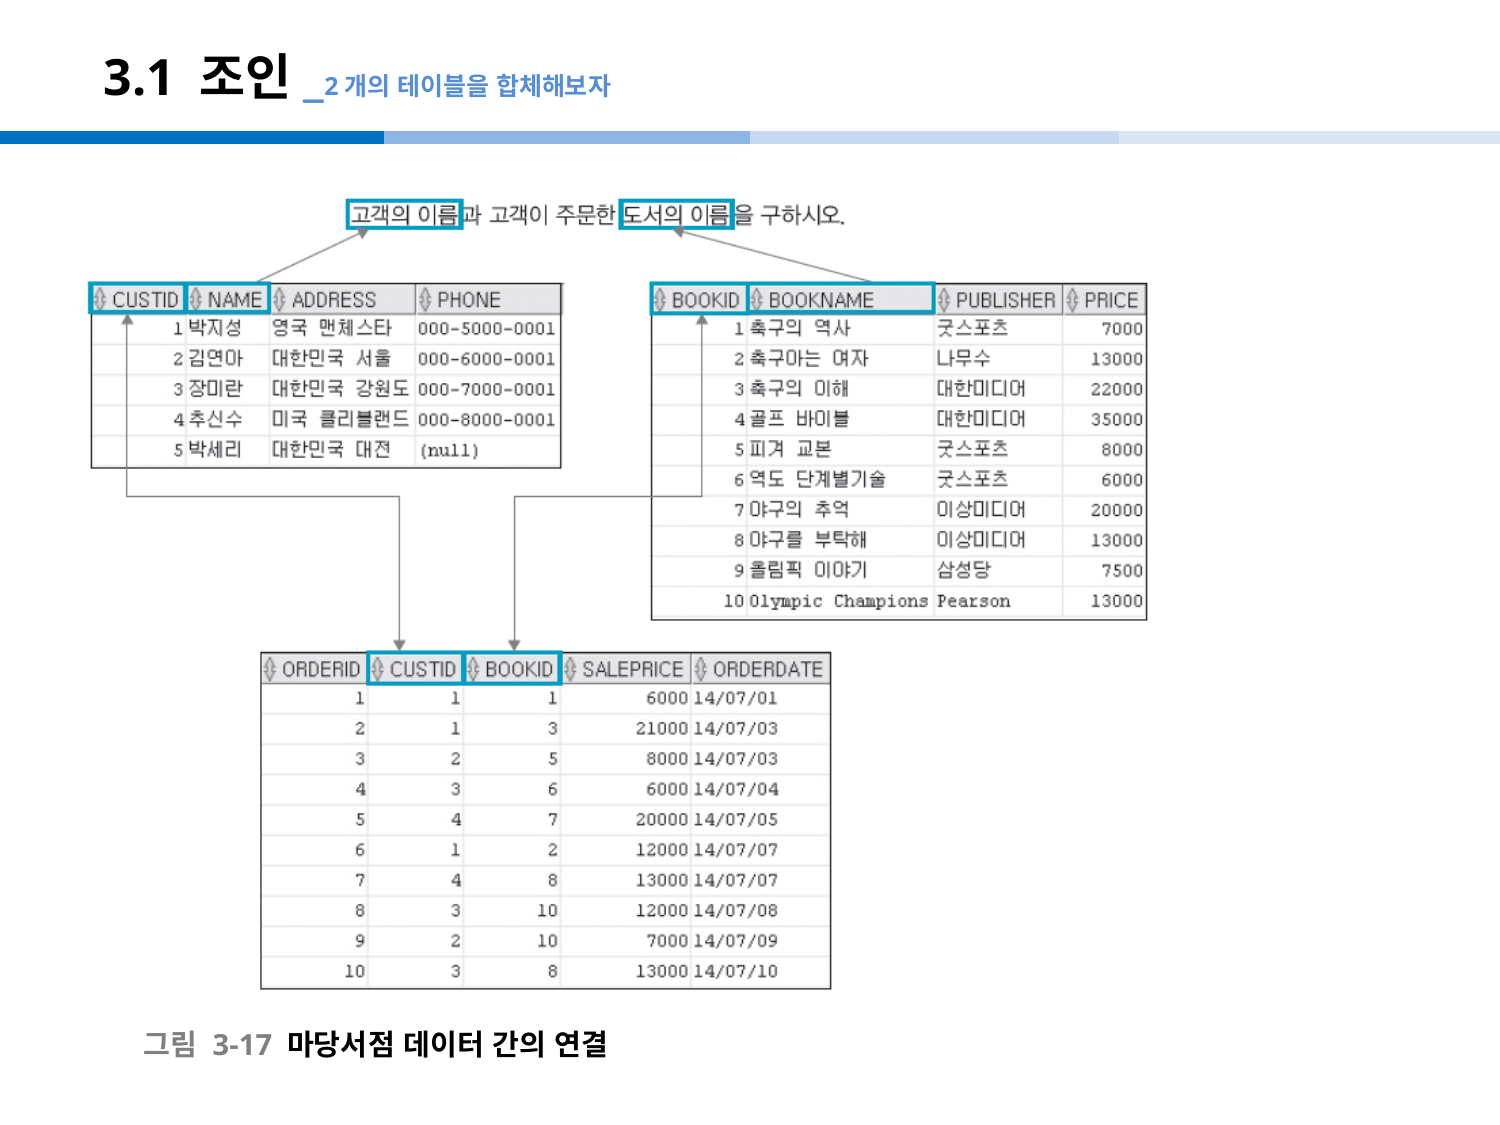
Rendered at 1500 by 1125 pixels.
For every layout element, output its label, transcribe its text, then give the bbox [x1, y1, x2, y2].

text_box 그림 3-17 마당서점 데이터 간의 연결 [128, 1020, 442, 1068]
picture [76, 184, 1157, 1006]
title 3.1 조인_2개의 테이블을 합체해보자 [88, 30, 1330, 121]
